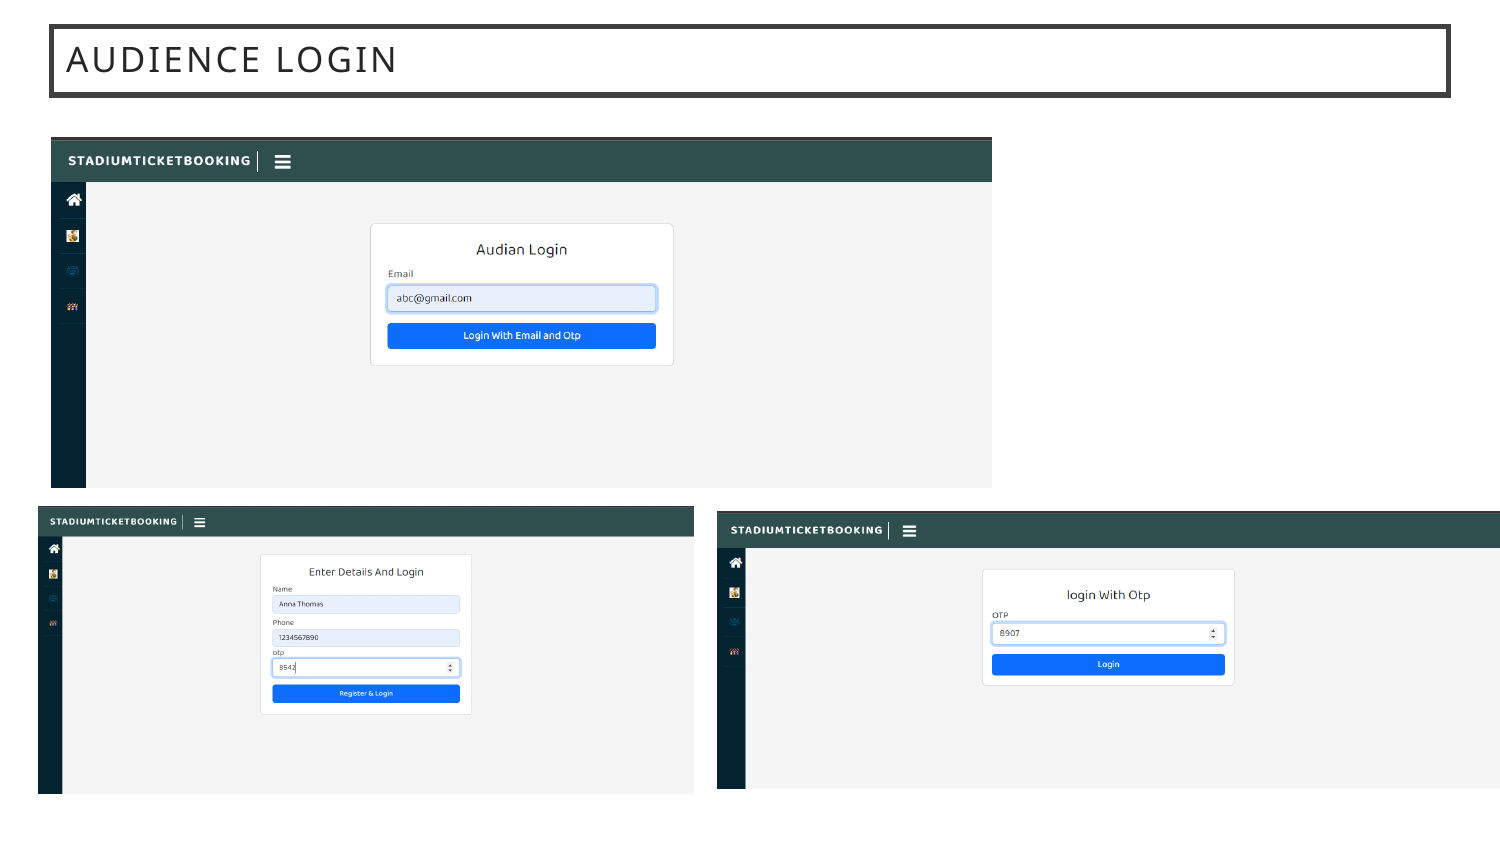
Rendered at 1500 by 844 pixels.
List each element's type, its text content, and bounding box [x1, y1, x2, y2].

picture [717, 511, 1500, 789]
picture [51, 137, 992, 488]
title AUDIENCE Login [49, 24, 1451, 98]
picture [38, 506, 694, 794]
